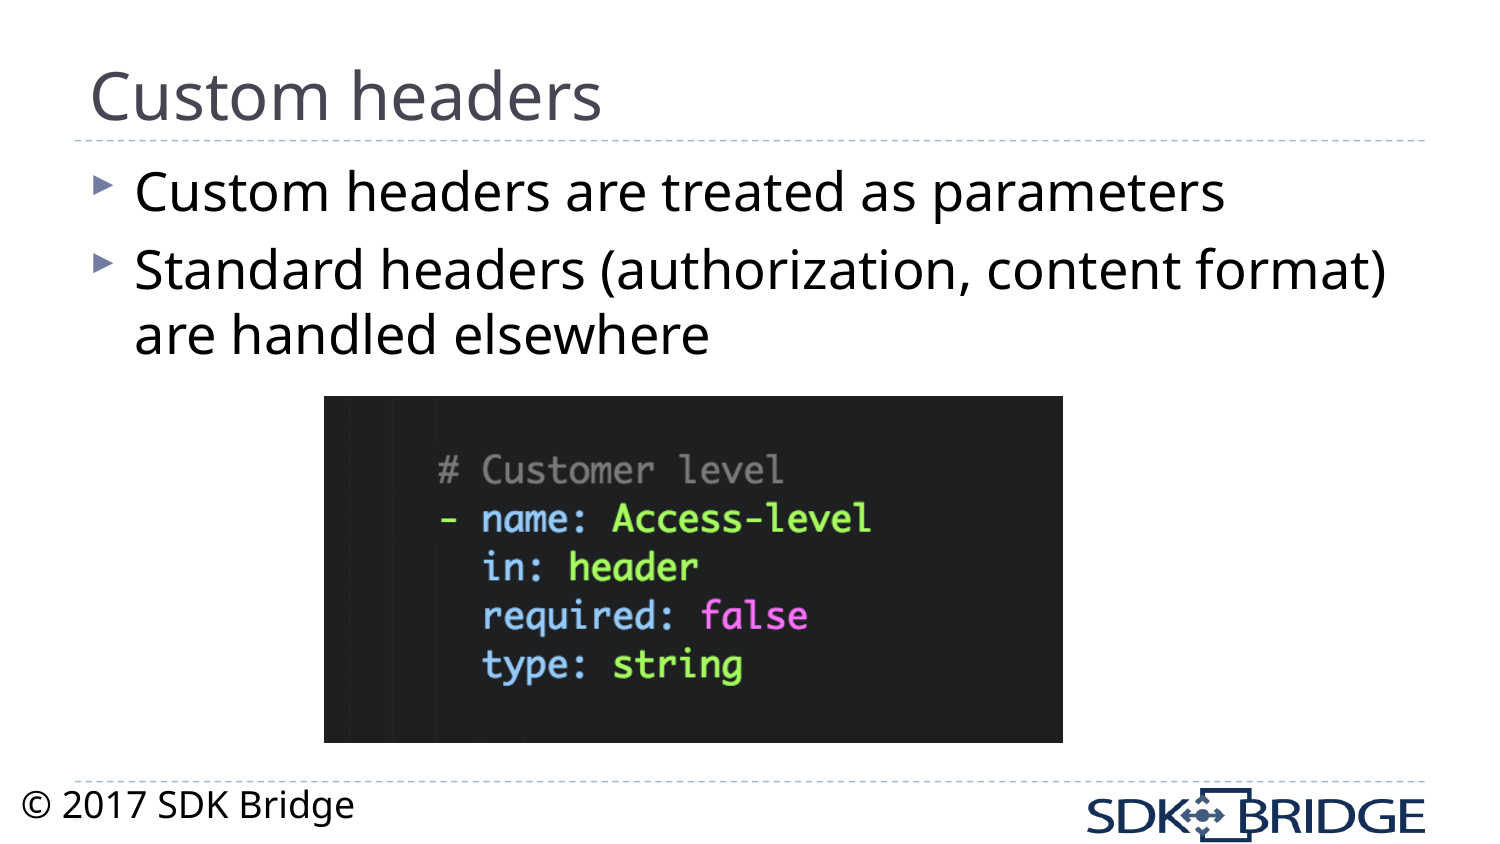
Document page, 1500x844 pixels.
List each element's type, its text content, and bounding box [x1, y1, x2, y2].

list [324, 396, 1063, 743]
picture [1087, 788, 1425, 843]
text_box Custom headers are treated as parameters Standard headers (authorization, content format) are handled elsewhere [74, 150, 1425, 758]
title Custom headers [75, 18, 1425, 141]
